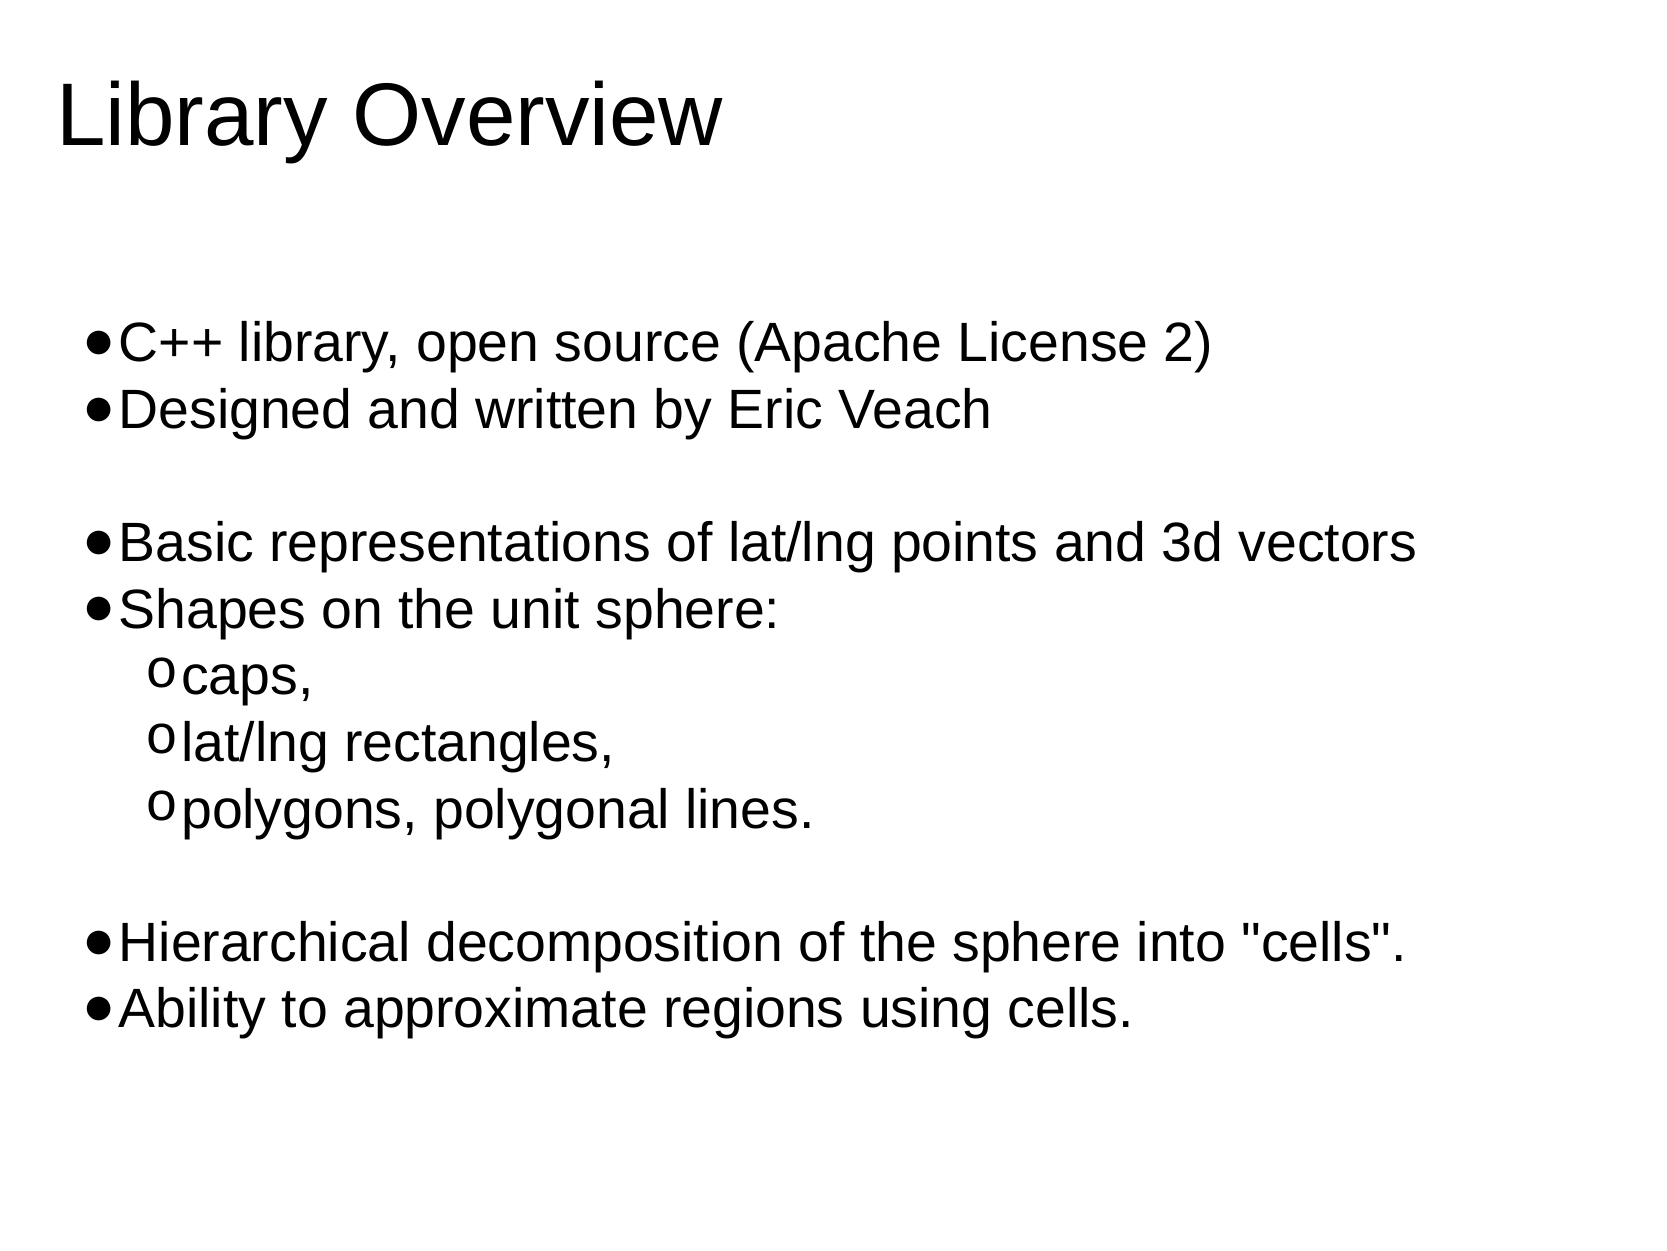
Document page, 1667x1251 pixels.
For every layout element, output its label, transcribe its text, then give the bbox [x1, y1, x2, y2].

list C++ library, open source (Apache License 2) Designed and written by Eric Veach Basic representations of lat/lng points and 3d vectors Shapes on the unit sphere: caps, lat/lng rectangles, polygons, polygonal lines. Hierarchical decomposition of the sphere into "cells". Ability to approximate regions using cells. [50, 300, 1630, 1213]
title Library Overview [50, 50, 1630, 213]
